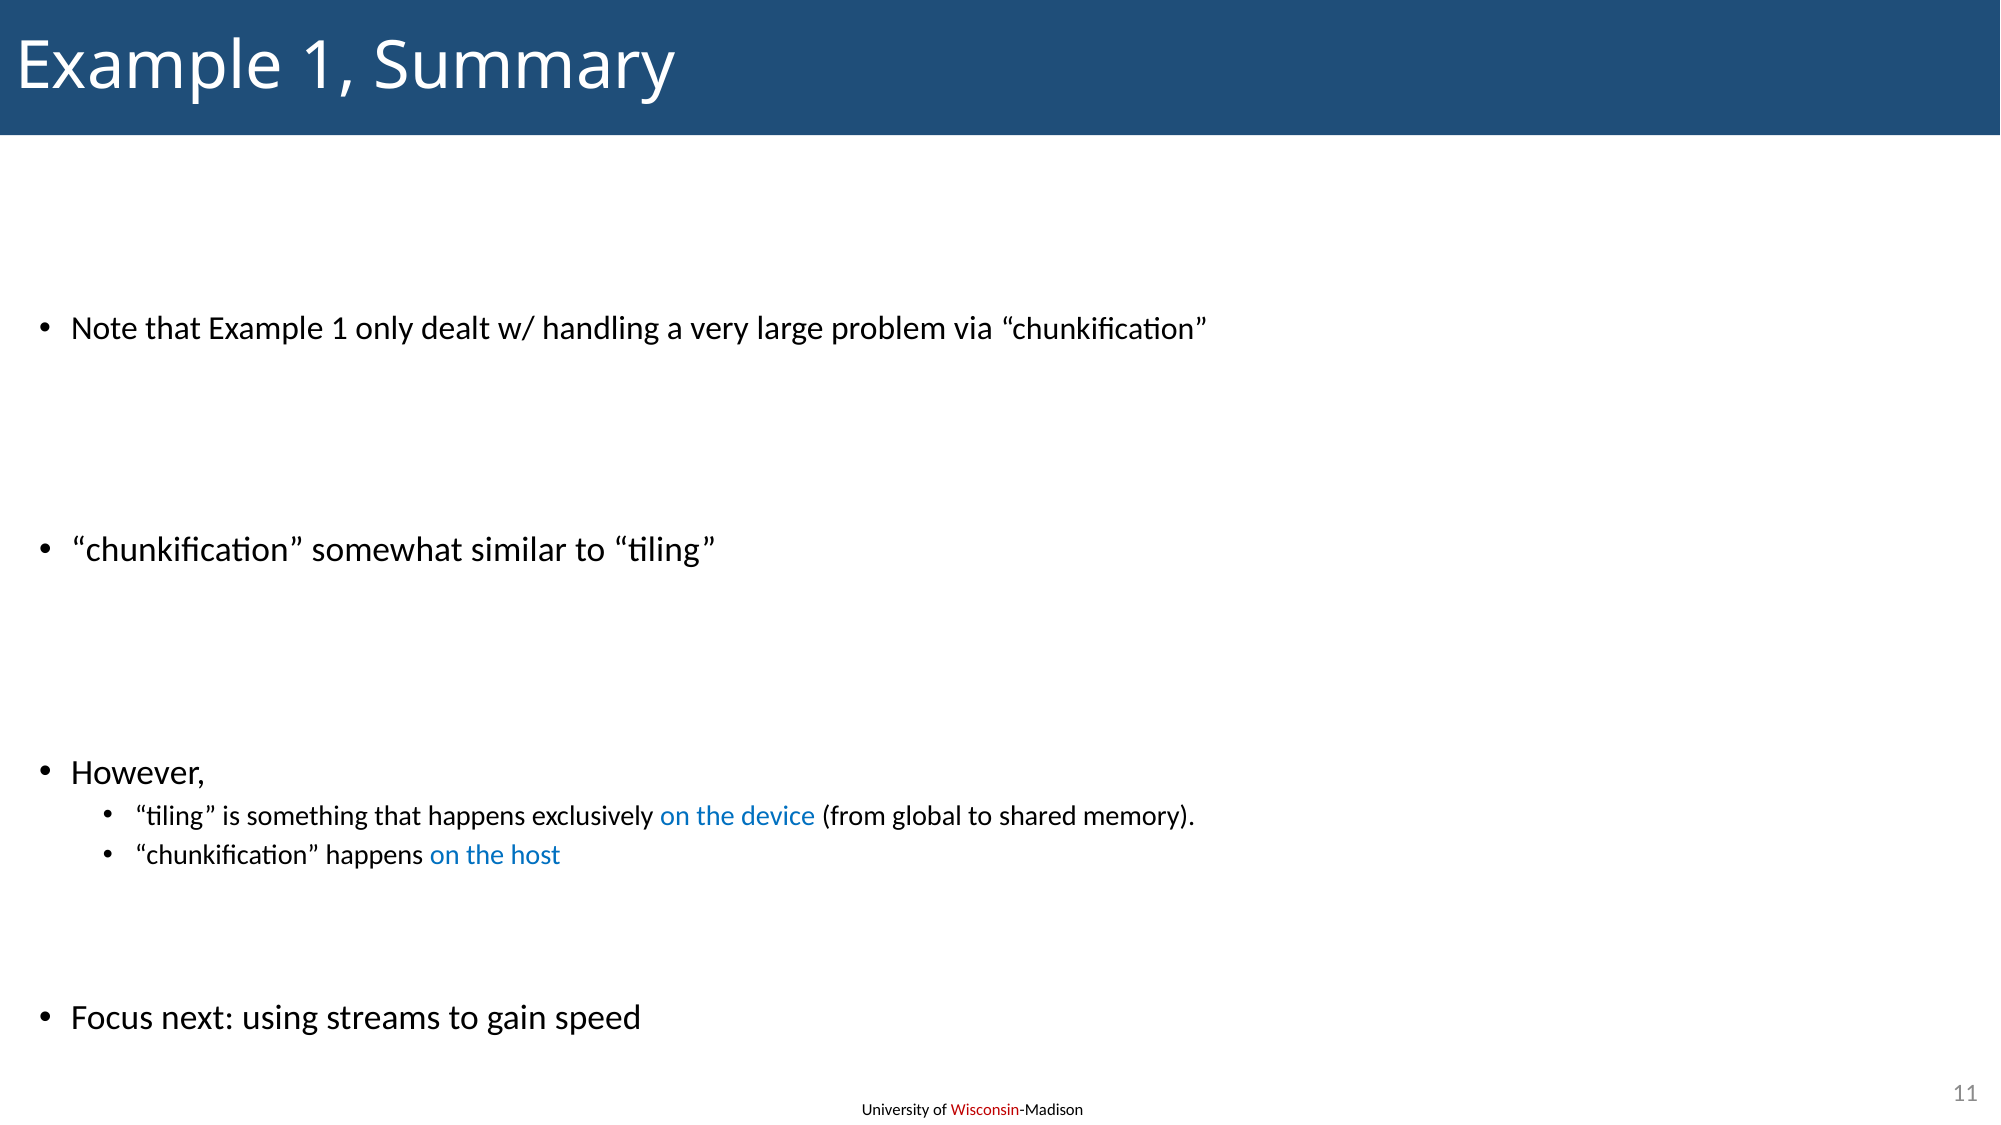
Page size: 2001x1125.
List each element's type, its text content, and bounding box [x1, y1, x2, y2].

list Note that Example 1 only dealt w/ handling a very large problem via “chunkification” “chunkification” somewhat similar to “tiling” However, “tiling” is something that happens exclusively on the device (from global to shared memory). “chunkification” happens on the host Focus next: using streams to gain speed [24, 245, 1987, 1055]
title Example 1, Summary [0, 0, 2000, 136]
slide_number 11 [1879, 1069, 1994, 1114]
